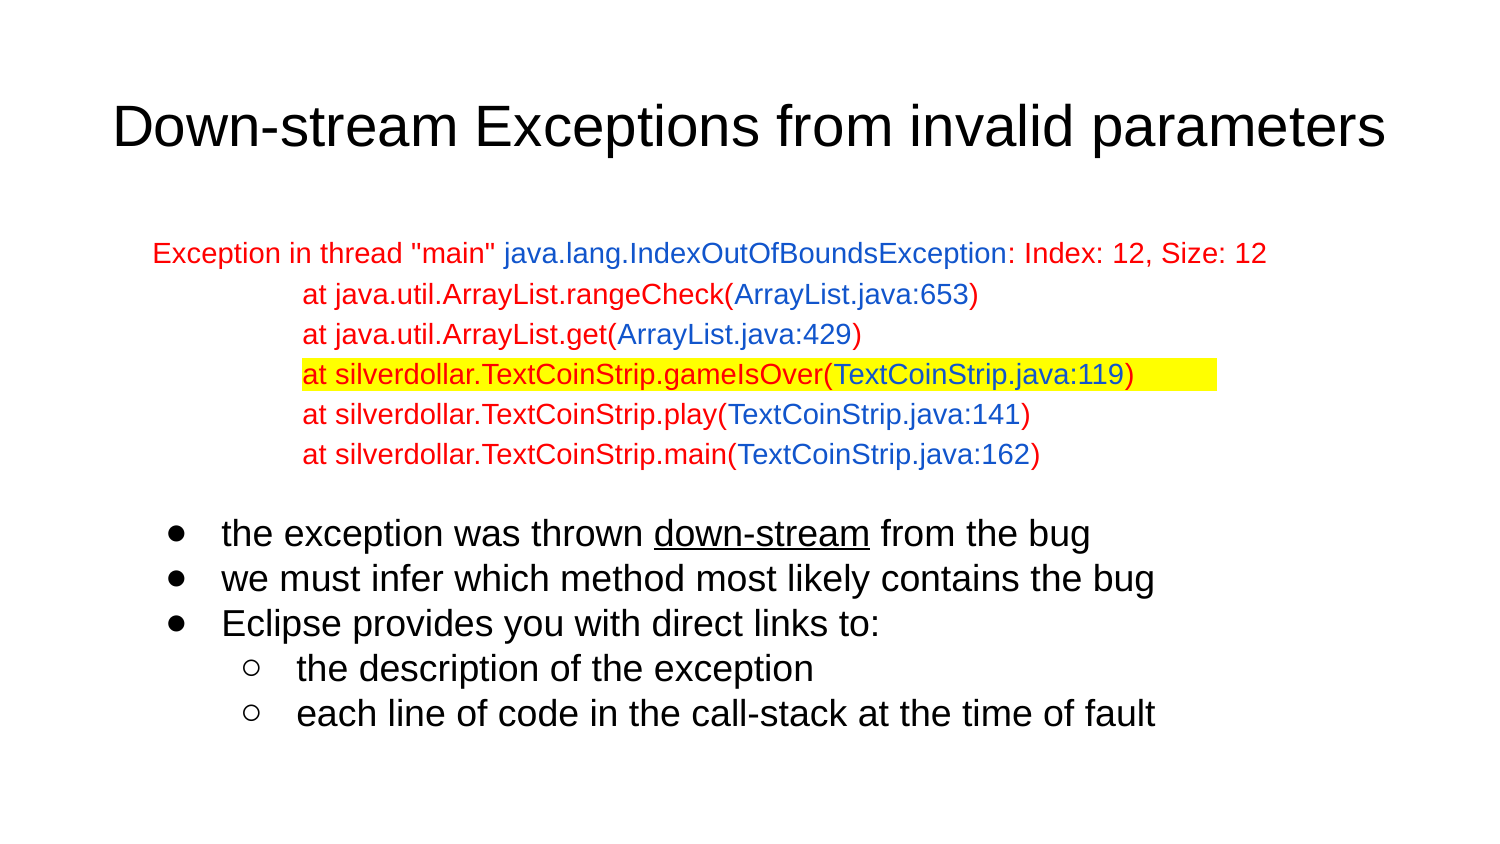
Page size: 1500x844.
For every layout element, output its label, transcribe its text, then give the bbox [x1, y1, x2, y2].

text_box the exception was thrown down-stream from the bug we must infer which method most likely contains the bug Eclipse provides you with direct links to: the description of the exception each line of code in the call-stack at the time of fault [131, 493, 1267, 780]
title Down-stream Exceptions from invalid parameters [51, 72, 1449, 167]
text_box Exception in thread "main" java.lang.IndexOutOfBoundsException: Index: 12, Size: 12 at java.util.ArrayList.rangeCheck(ArrayList.java:653) at java.util.ArrayList.get(ArrayList.java:429) at silverdollar.TextCoinStrip.gameIsOver(TextCoinStrip.java:119) at silverdollar.TextCoinStrip.play(TextCoinStrip.java:141) at silverdollar.TextCoinStrip.main(TextCoinStrip.java:162) [137, 214, 1313, 494]
